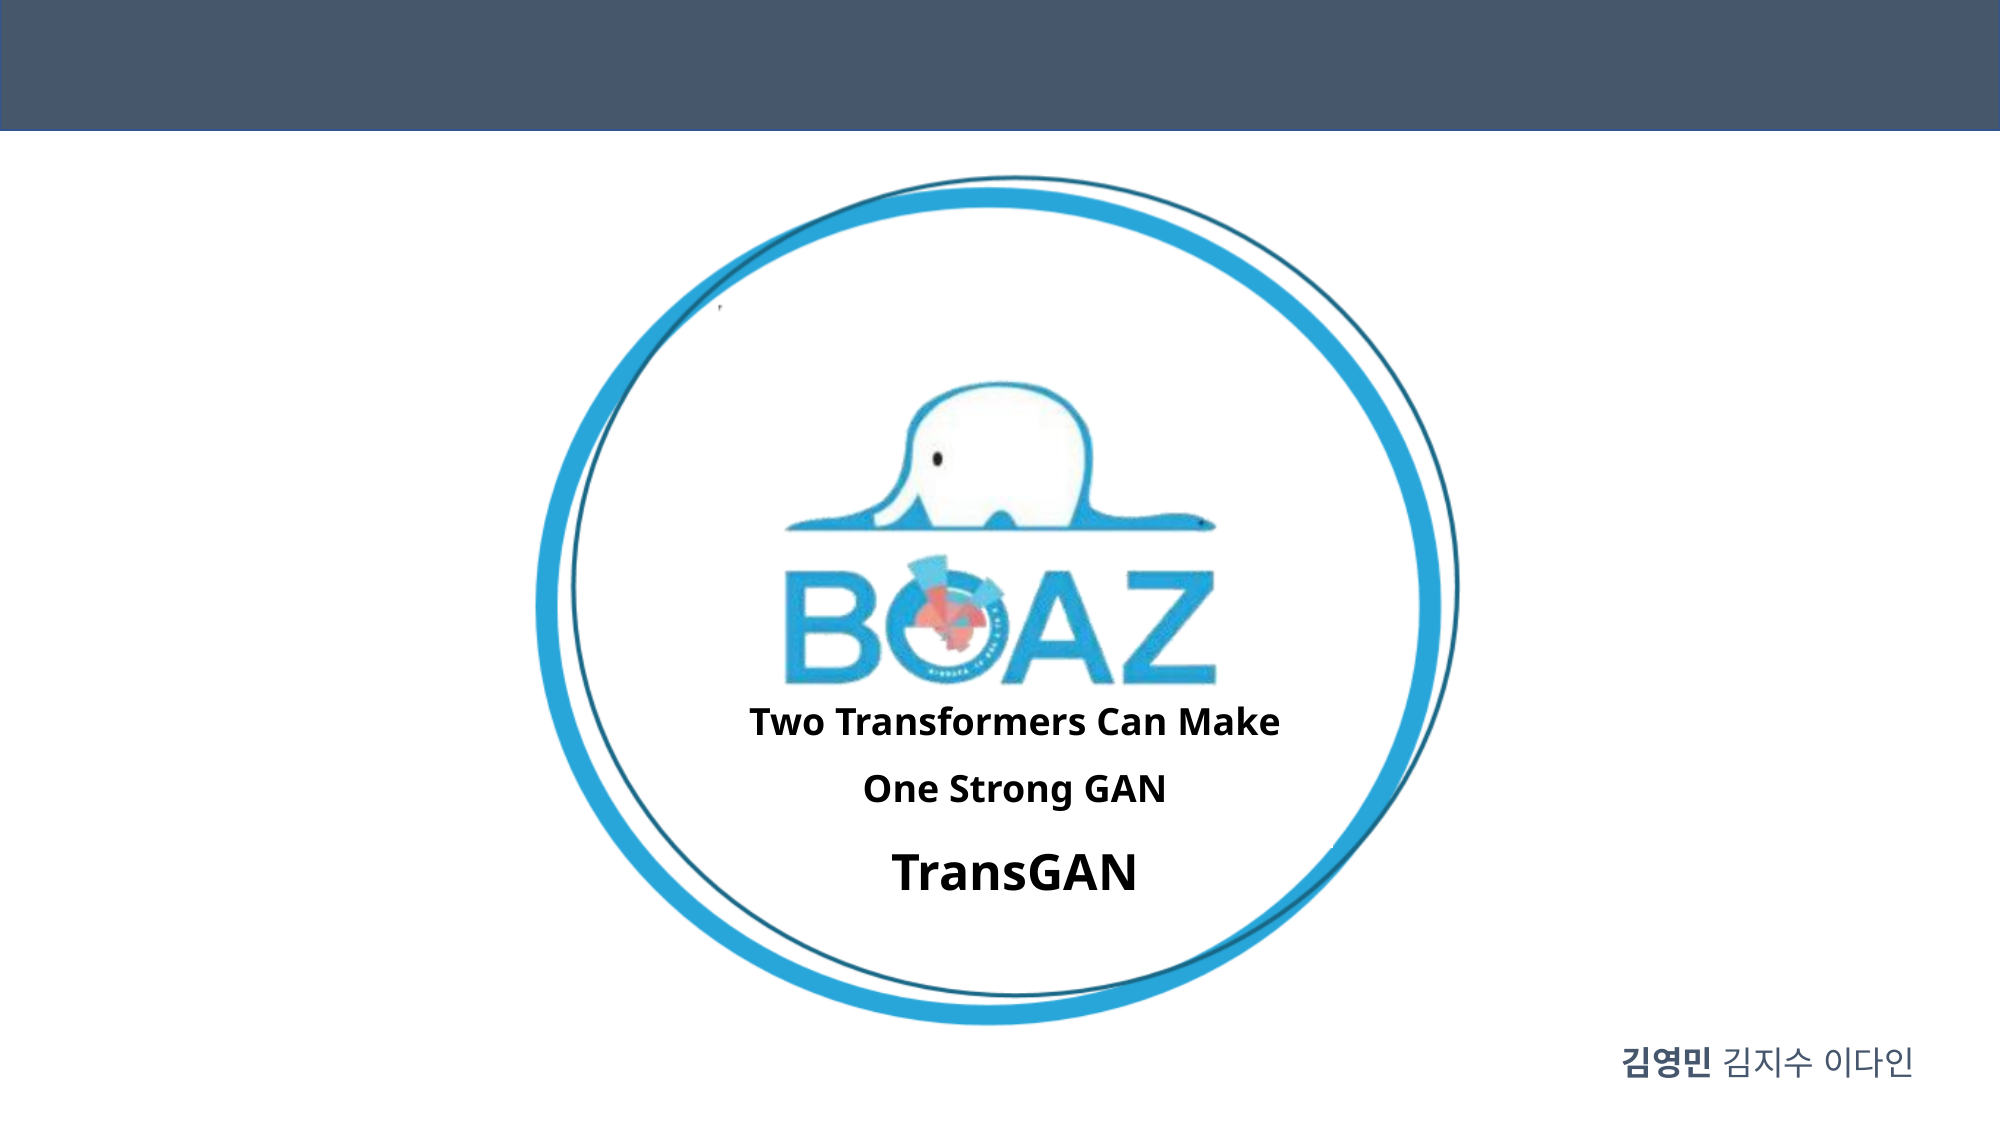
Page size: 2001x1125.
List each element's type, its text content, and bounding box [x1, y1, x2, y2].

text_box [0, 0, 2000, 131]
picture [527, 171, 1467, 1034]
text_box 김영민 김지수 이다인 [1578, 1034, 1959, 1090]
